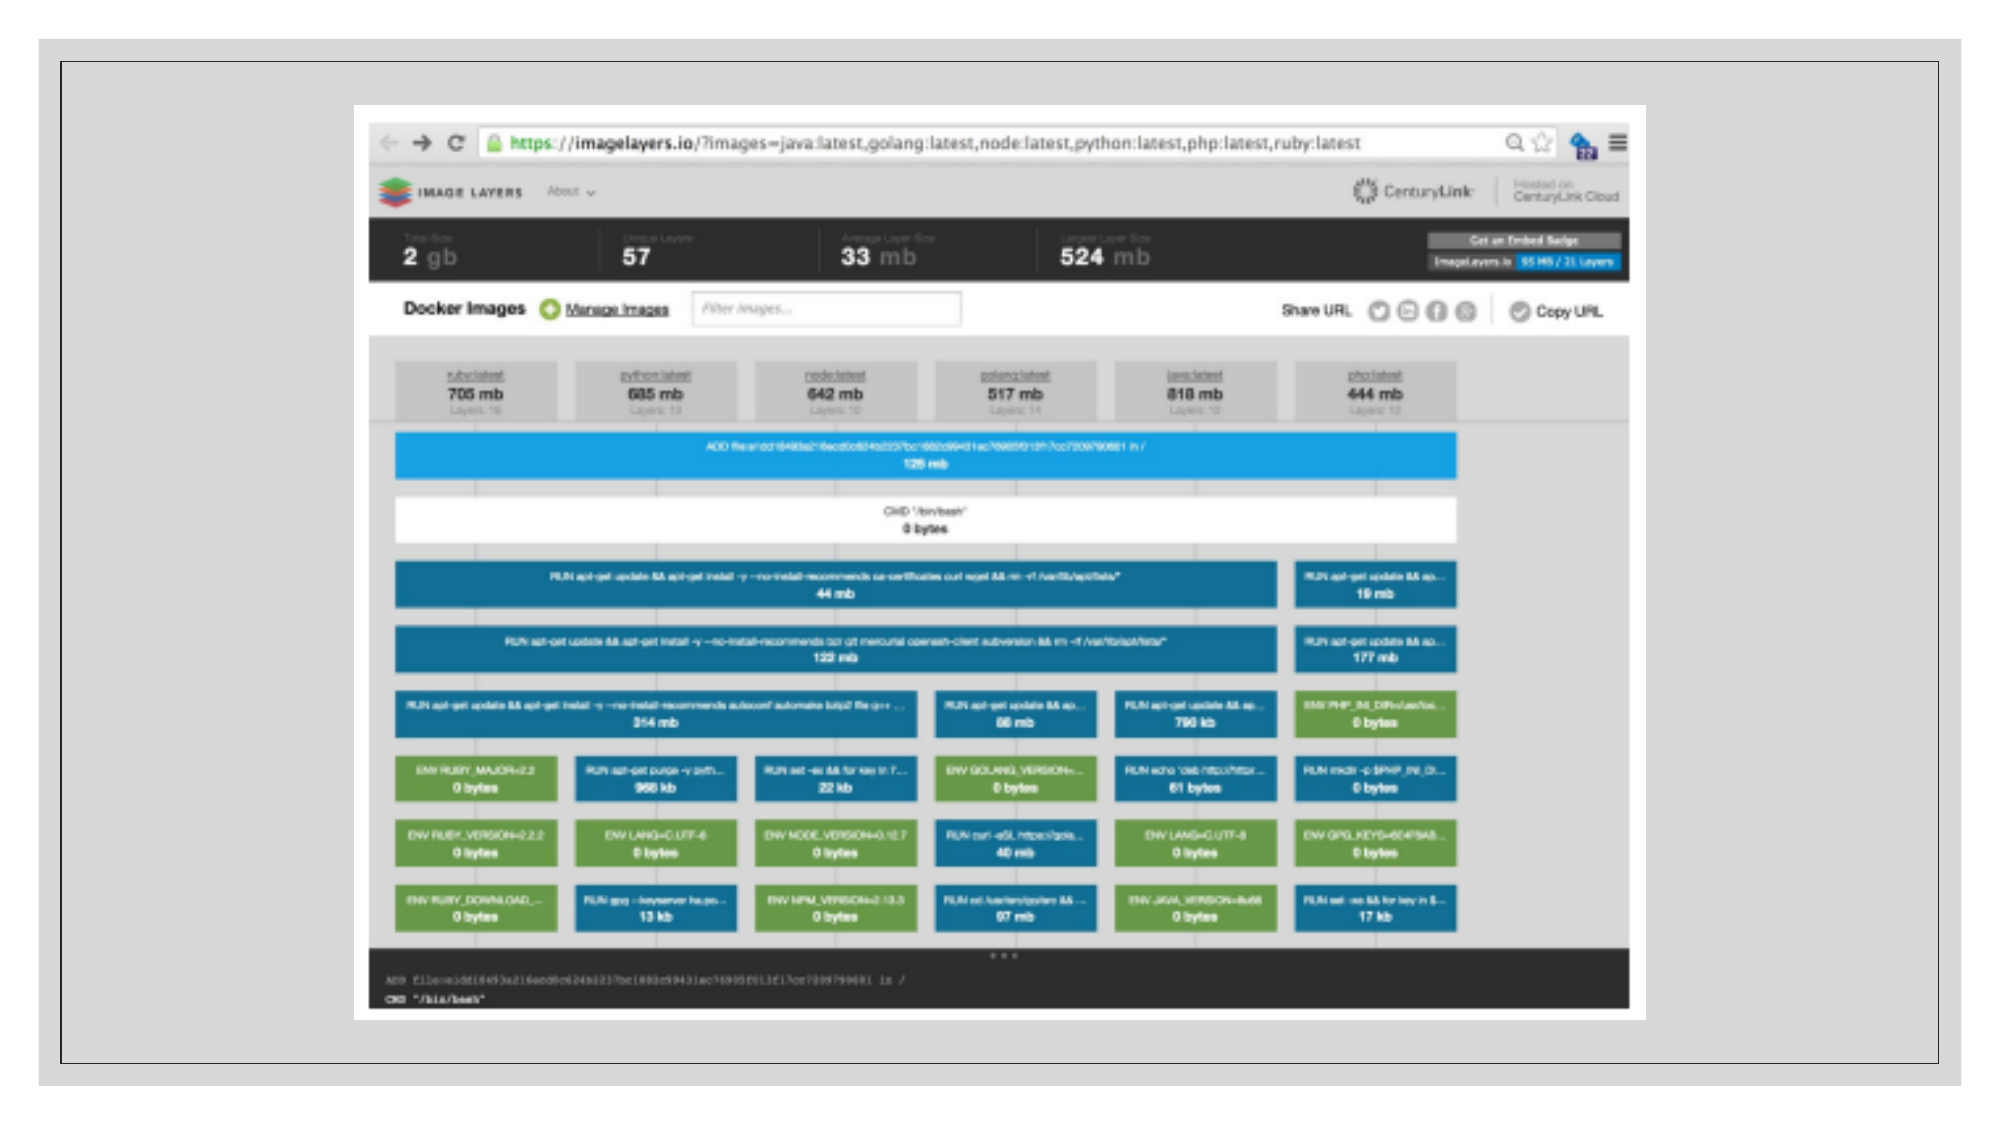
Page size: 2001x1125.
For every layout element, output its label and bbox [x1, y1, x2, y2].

text_box [61, 61, 1939, 1064]
list [354, 105, 1646, 1020]
text_box [0, 0, 2000, 1125]
text_box [38, 38, 1962, 1086]
